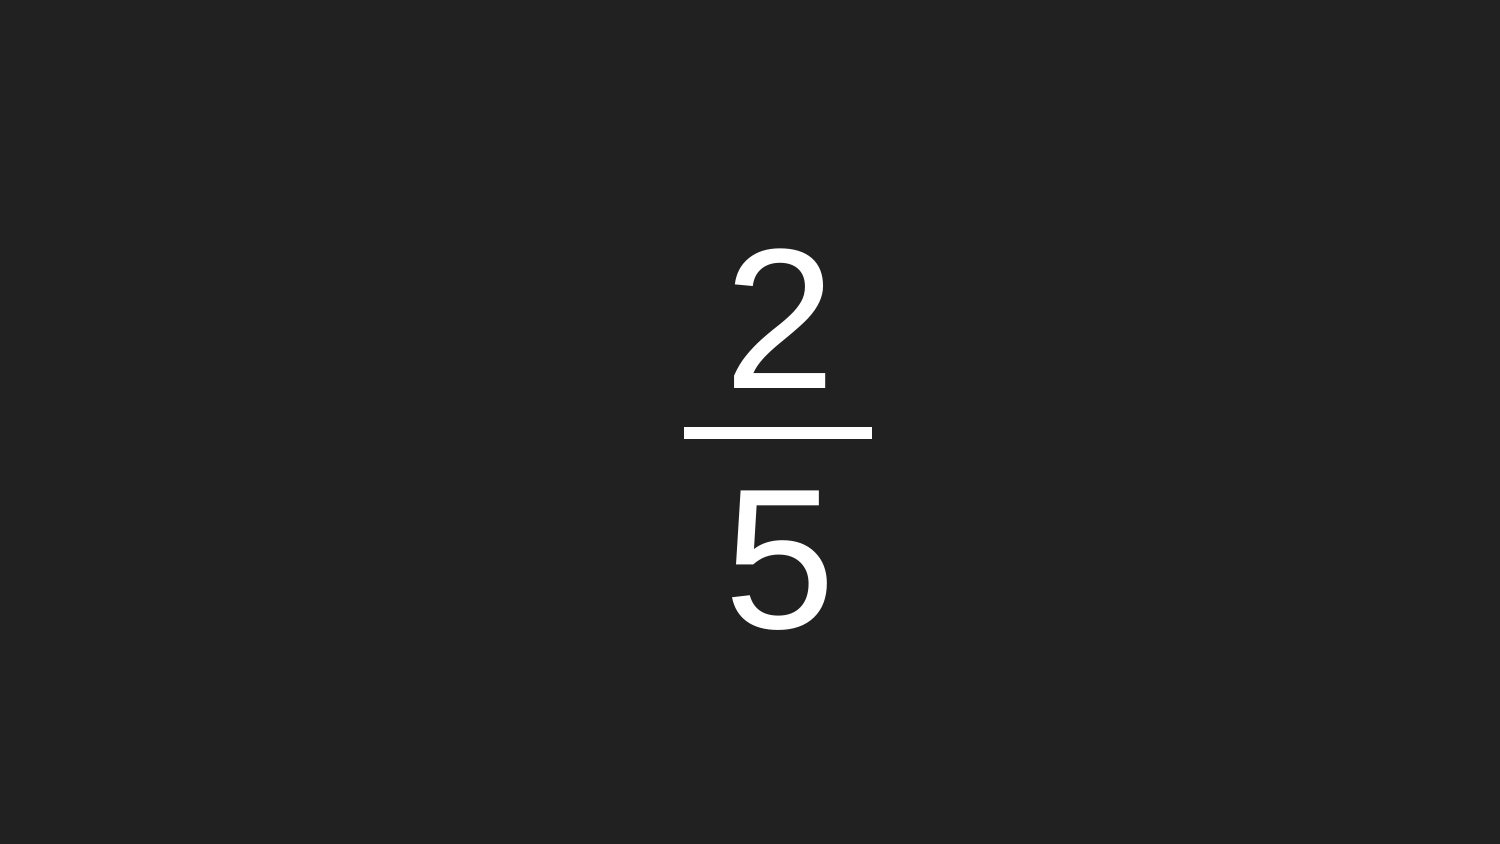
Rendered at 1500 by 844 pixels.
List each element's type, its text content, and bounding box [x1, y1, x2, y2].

title 2 5 [601, 173, 958, 671]
